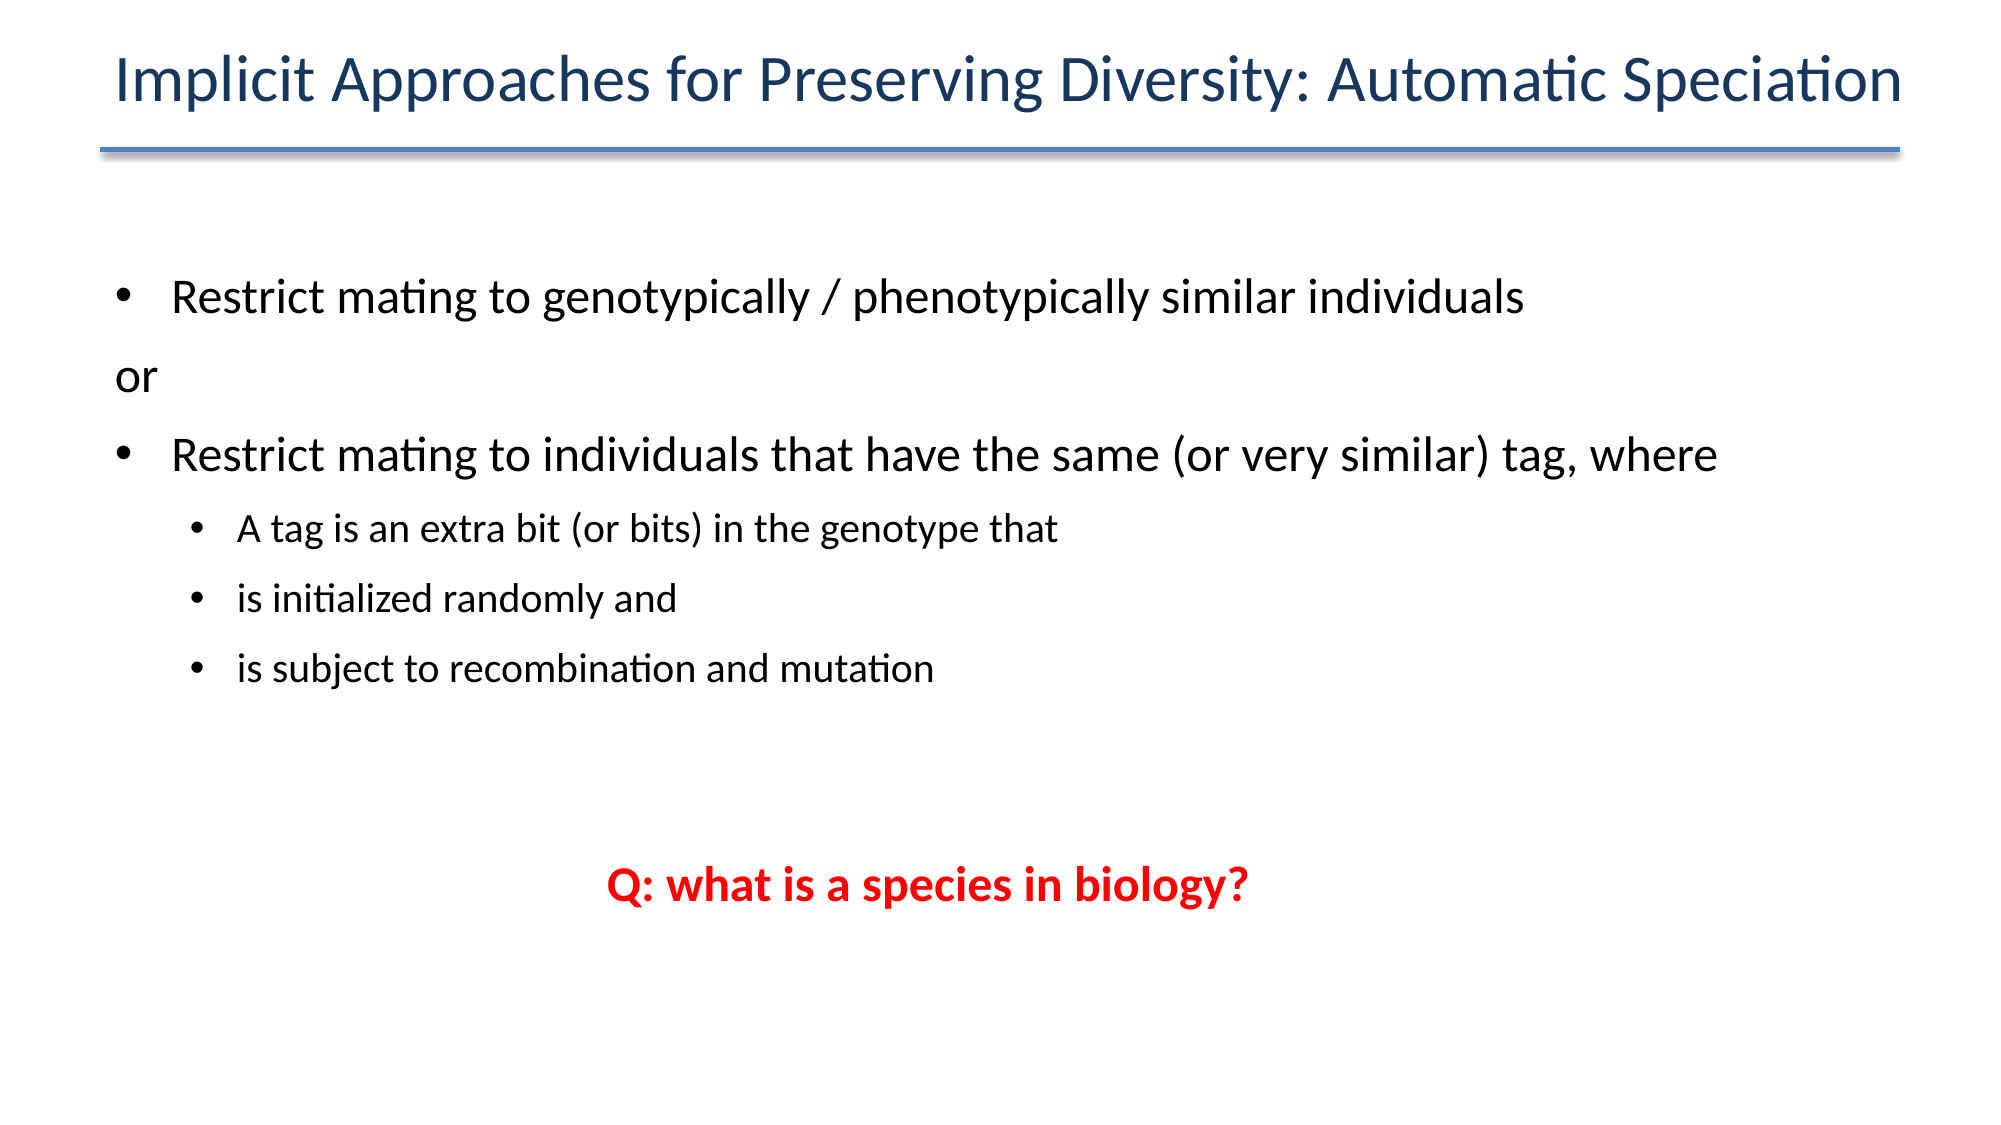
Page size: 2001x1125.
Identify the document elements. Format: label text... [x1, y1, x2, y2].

text_box Q: what is a species in biology? [592, 844, 1266, 919]
list Restrict mating to genotypically / phenotypically similar individuals or Restrict mating to individuals that have the same (or very similar) tag, where A tag is an extra bit (or bits) in the genotype that is initialized randomly and is subject to recombination and mutation [99, 262, 1900, 1060]
title Implicit Approaches for Preserving Diversity: Automatic Speciation [99, 3, 1923, 147]
